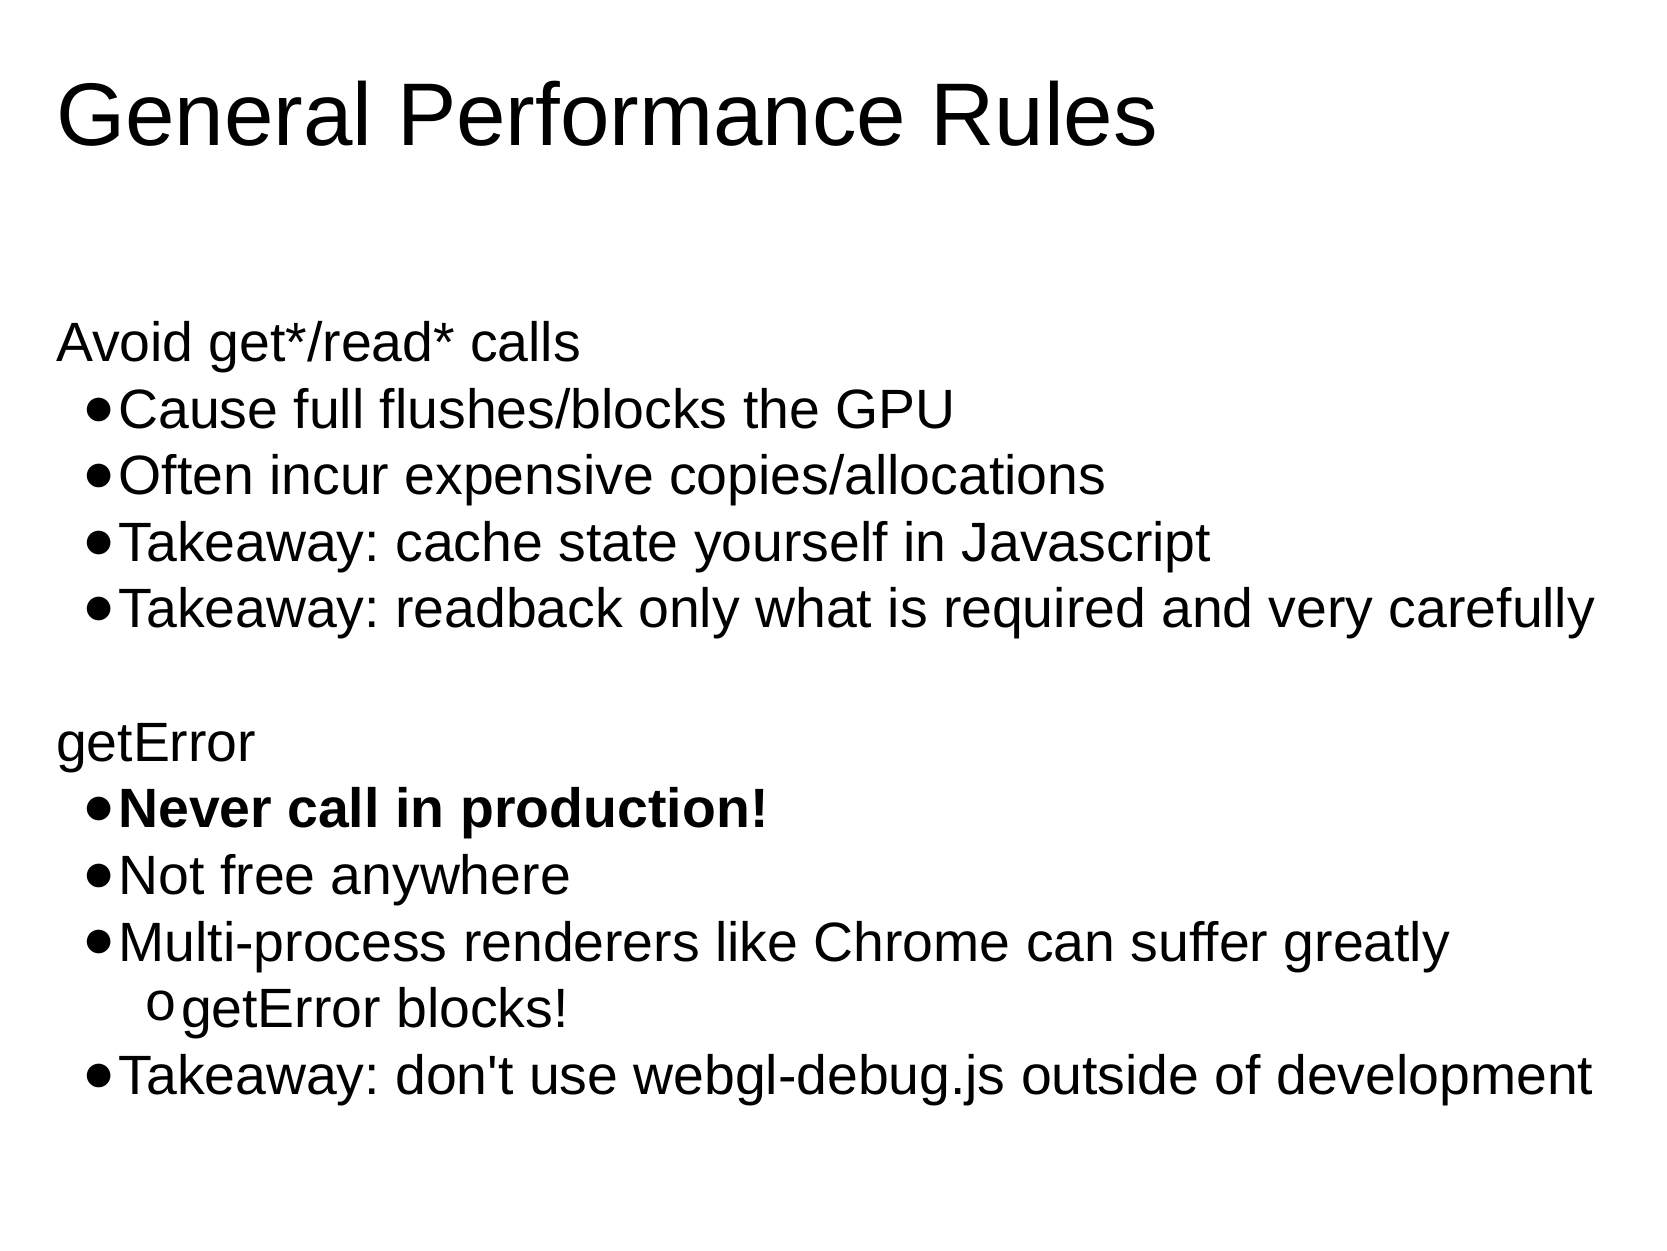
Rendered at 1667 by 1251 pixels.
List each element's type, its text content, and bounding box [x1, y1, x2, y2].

list Avoid get*/read* calls Cause full flushes/blocks the GPU Often incur expensive copies/allocations Takeaway: cache state yourself in Javascript Takeaway: readback only what is required and very carefully getError Never call in production! Not free anywhere Multi-process renderers like Chrome can suffer greatly getError blocks! Takeaway: don't use webgl-debug.js outside of development [49, 299, 1628, 1212]
title General Performance Rules [50, 50, 1630, 213]
